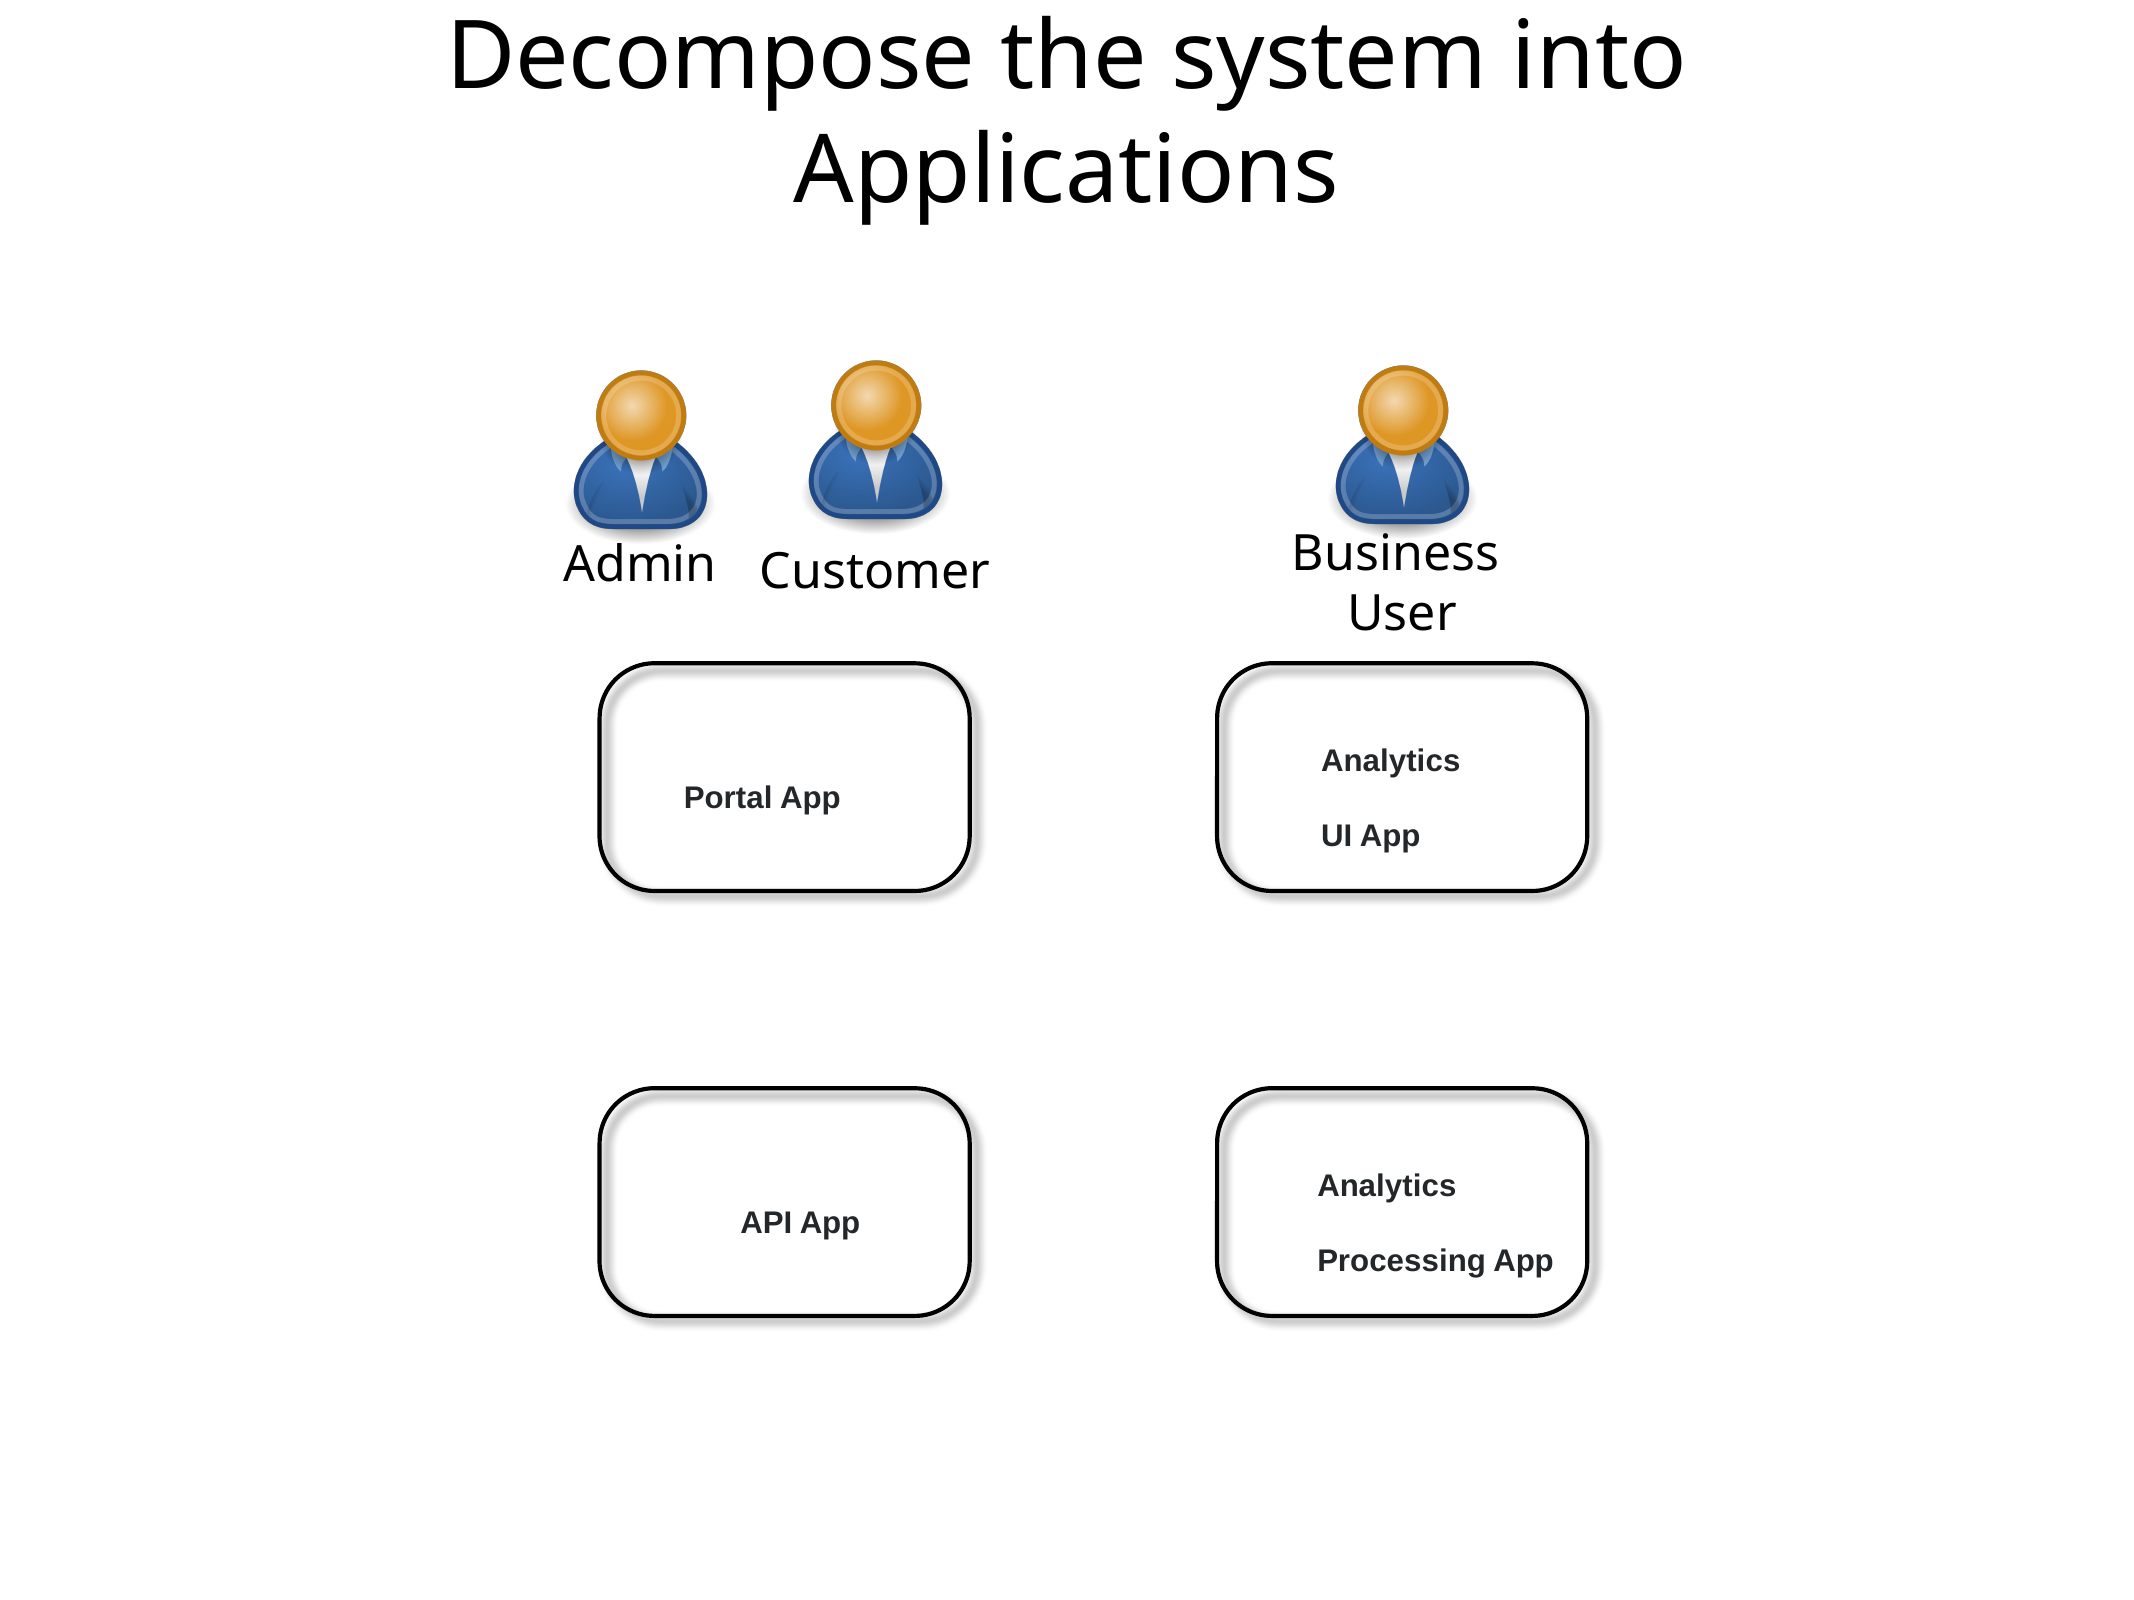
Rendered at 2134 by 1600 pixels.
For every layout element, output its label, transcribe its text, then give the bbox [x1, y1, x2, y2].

text_box Customer [751, 529, 999, 607]
text_box [1217, 1088, 1588, 1316]
text_box [1217, 663, 1588, 891]
text_box Business User [1283, 511, 1521, 649]
text_box [599, 1088, 970, 1316]
text_box Portal App [675, 731, 850, 823]
text_box Analytics Processing App [1308, 1118, 1563, 1286]
picture [544, 362, 736, 553]
picture [1306, 357, 1498, 548]
text_box [599, 663, 970, 891]
text_box Analytics UI App [1312, 693, 1478, 861]
picture [780, 352, 971, 543]
text_box API App [732, 1156, 869, 1248]
text_box Admin [555, 553, 726, 600]
title Decompose the system into Applications [155, 41, 1978, 174]
